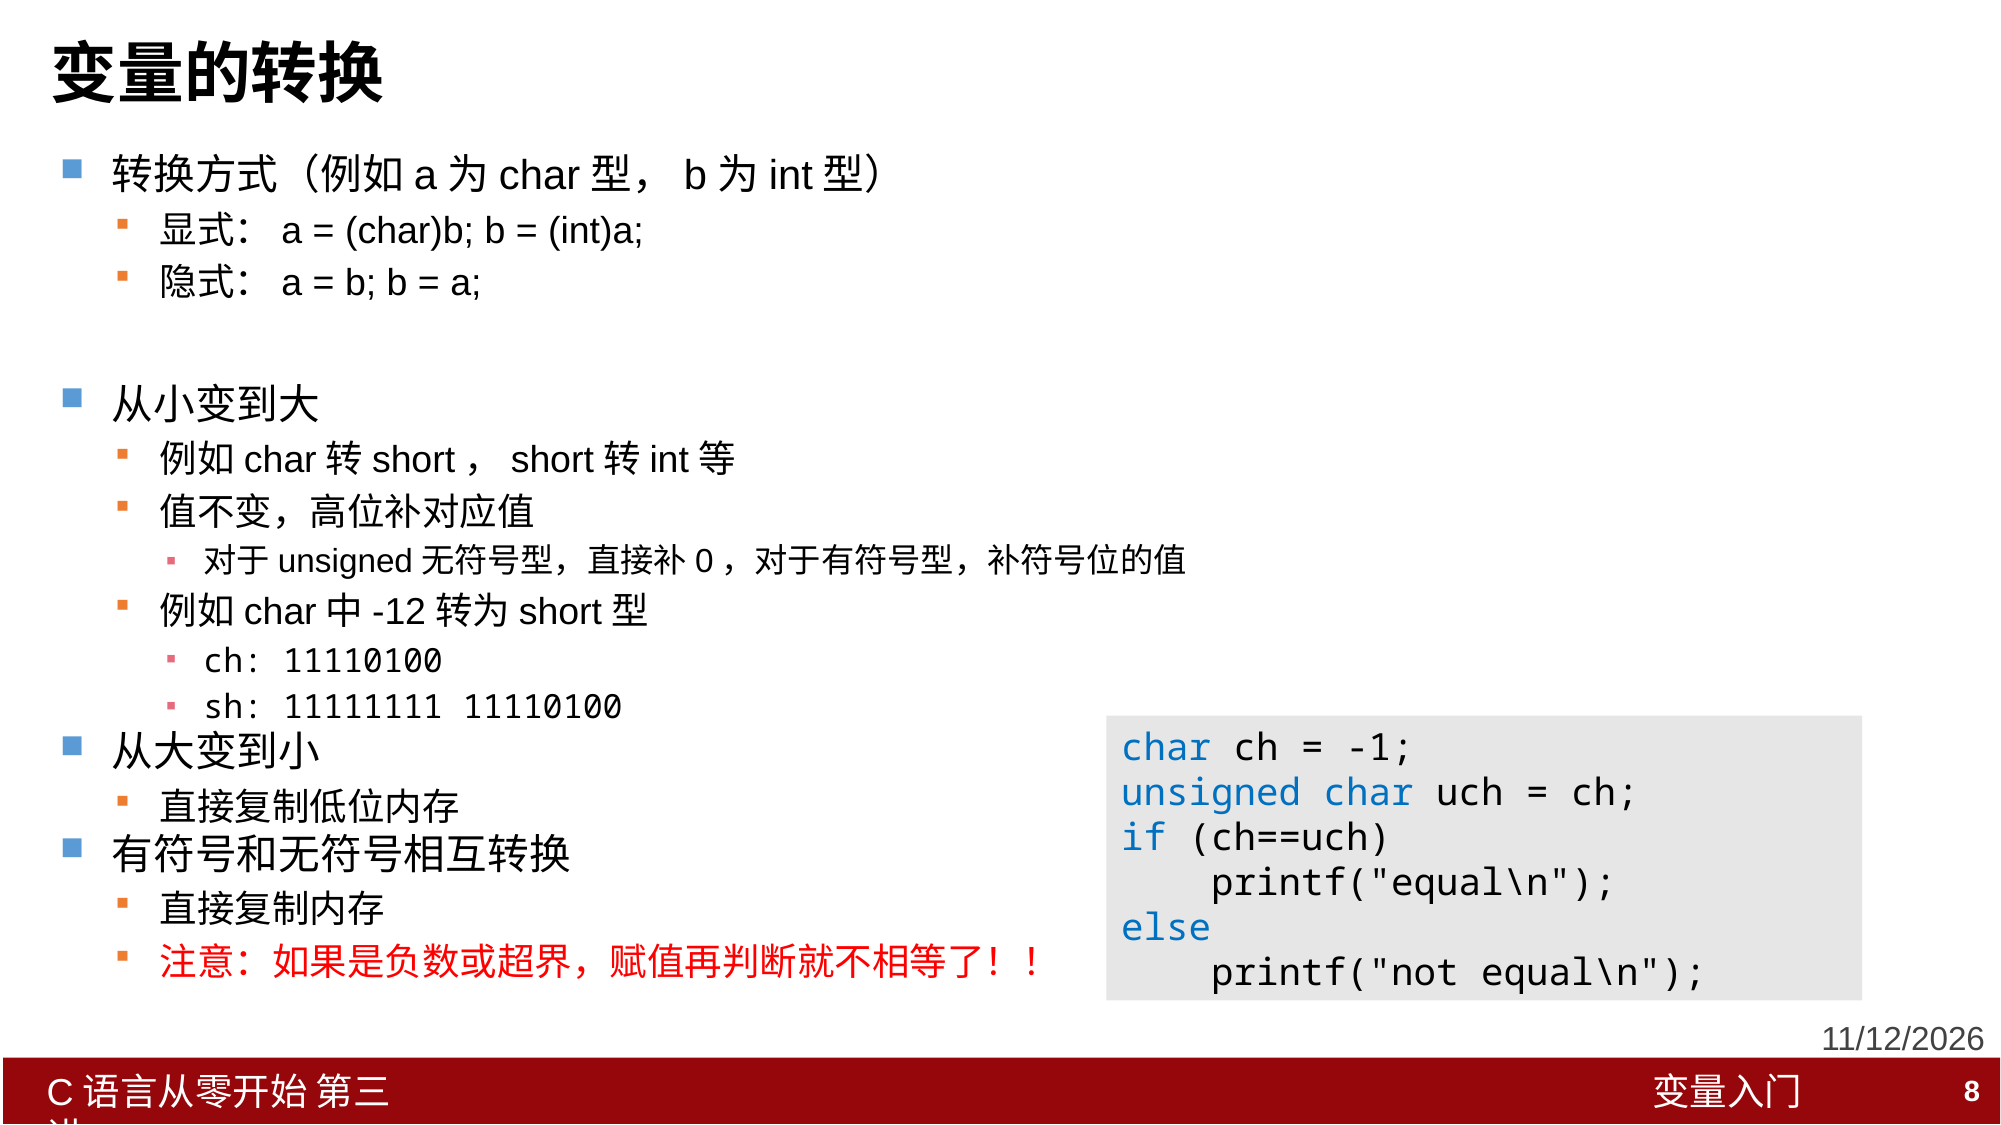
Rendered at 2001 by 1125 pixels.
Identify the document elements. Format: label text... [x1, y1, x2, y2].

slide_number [1803, 1021, 1997, 1058]
slide_number 8 [1834, 1062, 1996, 1108]
list 转换方式（例如a为char型，b为int型） 显式：a = (char)b; b = (int)a; 隐式：a = b; b = a; 从小变到大 例如char转short，short转int等 值不变，高位补对应值 对于unsigned无符号型，直接补0，对于有符号型，补符号位的值 例如char中-12转为short型 ch: 11110100 sh: 11111111 11110100 从大变到小 直接复制低位内存 有符号和无符号相互转换 直接复制内存 注意：如果是负数或超界，赋值再判断就不相等了！！ [30, 133, 1945, 1024]
title 变量的转换 [35, 24, 1945, 116]
text_box char ch = -1; unsigned char uch = ch; if (ch==uch) printf("equal\n"); else printf("not equal\n"); [1106, 715, 1863, 1001]
